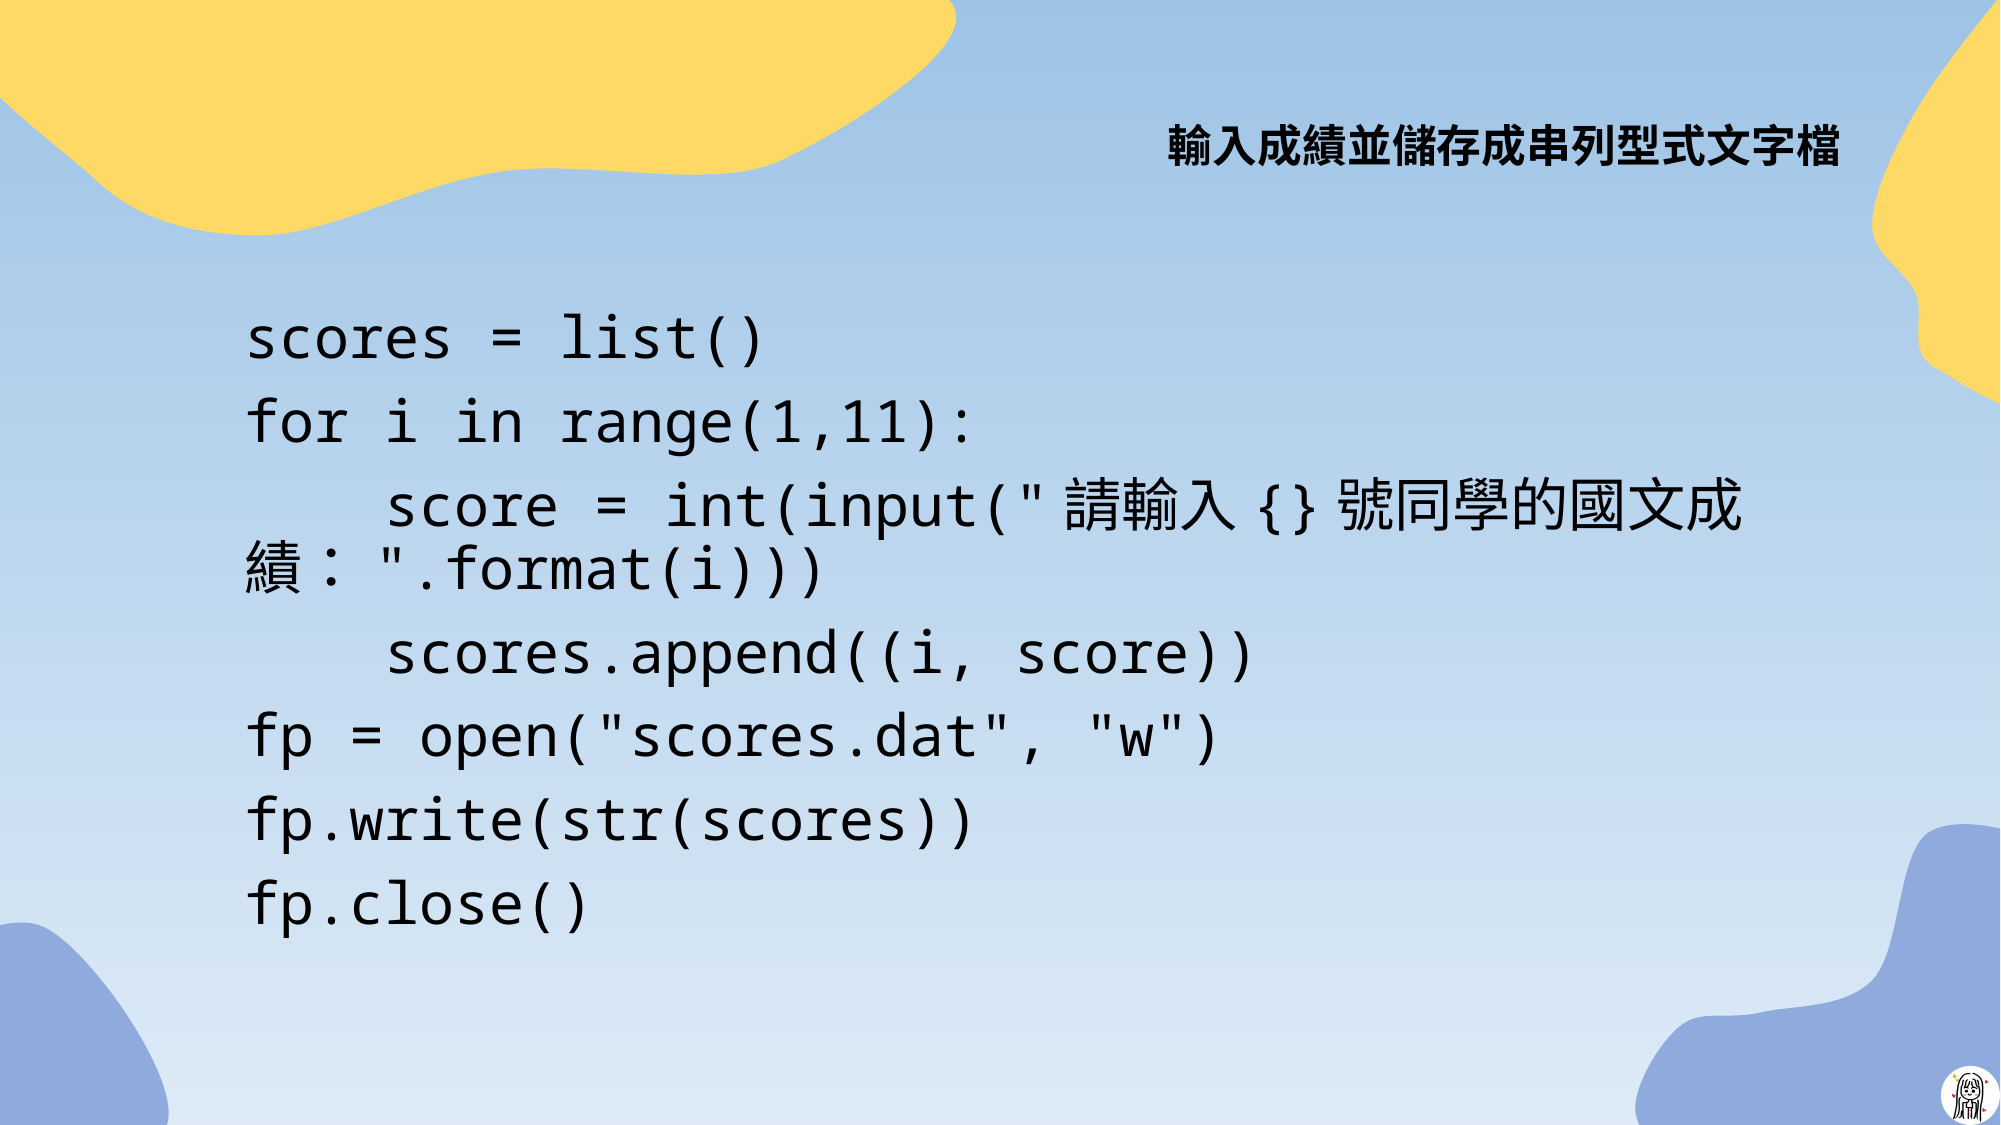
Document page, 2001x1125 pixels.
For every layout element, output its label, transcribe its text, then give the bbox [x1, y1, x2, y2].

title 輸入成績並儲存成串列型式文字檔 [1147, 110, 1863, 186]
list scores = list() for i in range(1,11): score = int(input("請輸入{}號同學的國文成績：".format(i))) scores.append((i, score)) fp = open("scores.dat", "w") fp.write(str(scores)) fp.close() [229, 300, 1771, 1015]
picture [1940, 1065, 2000, 1125]
slide_number 16 [1412, 1042, 1863, 1103]
